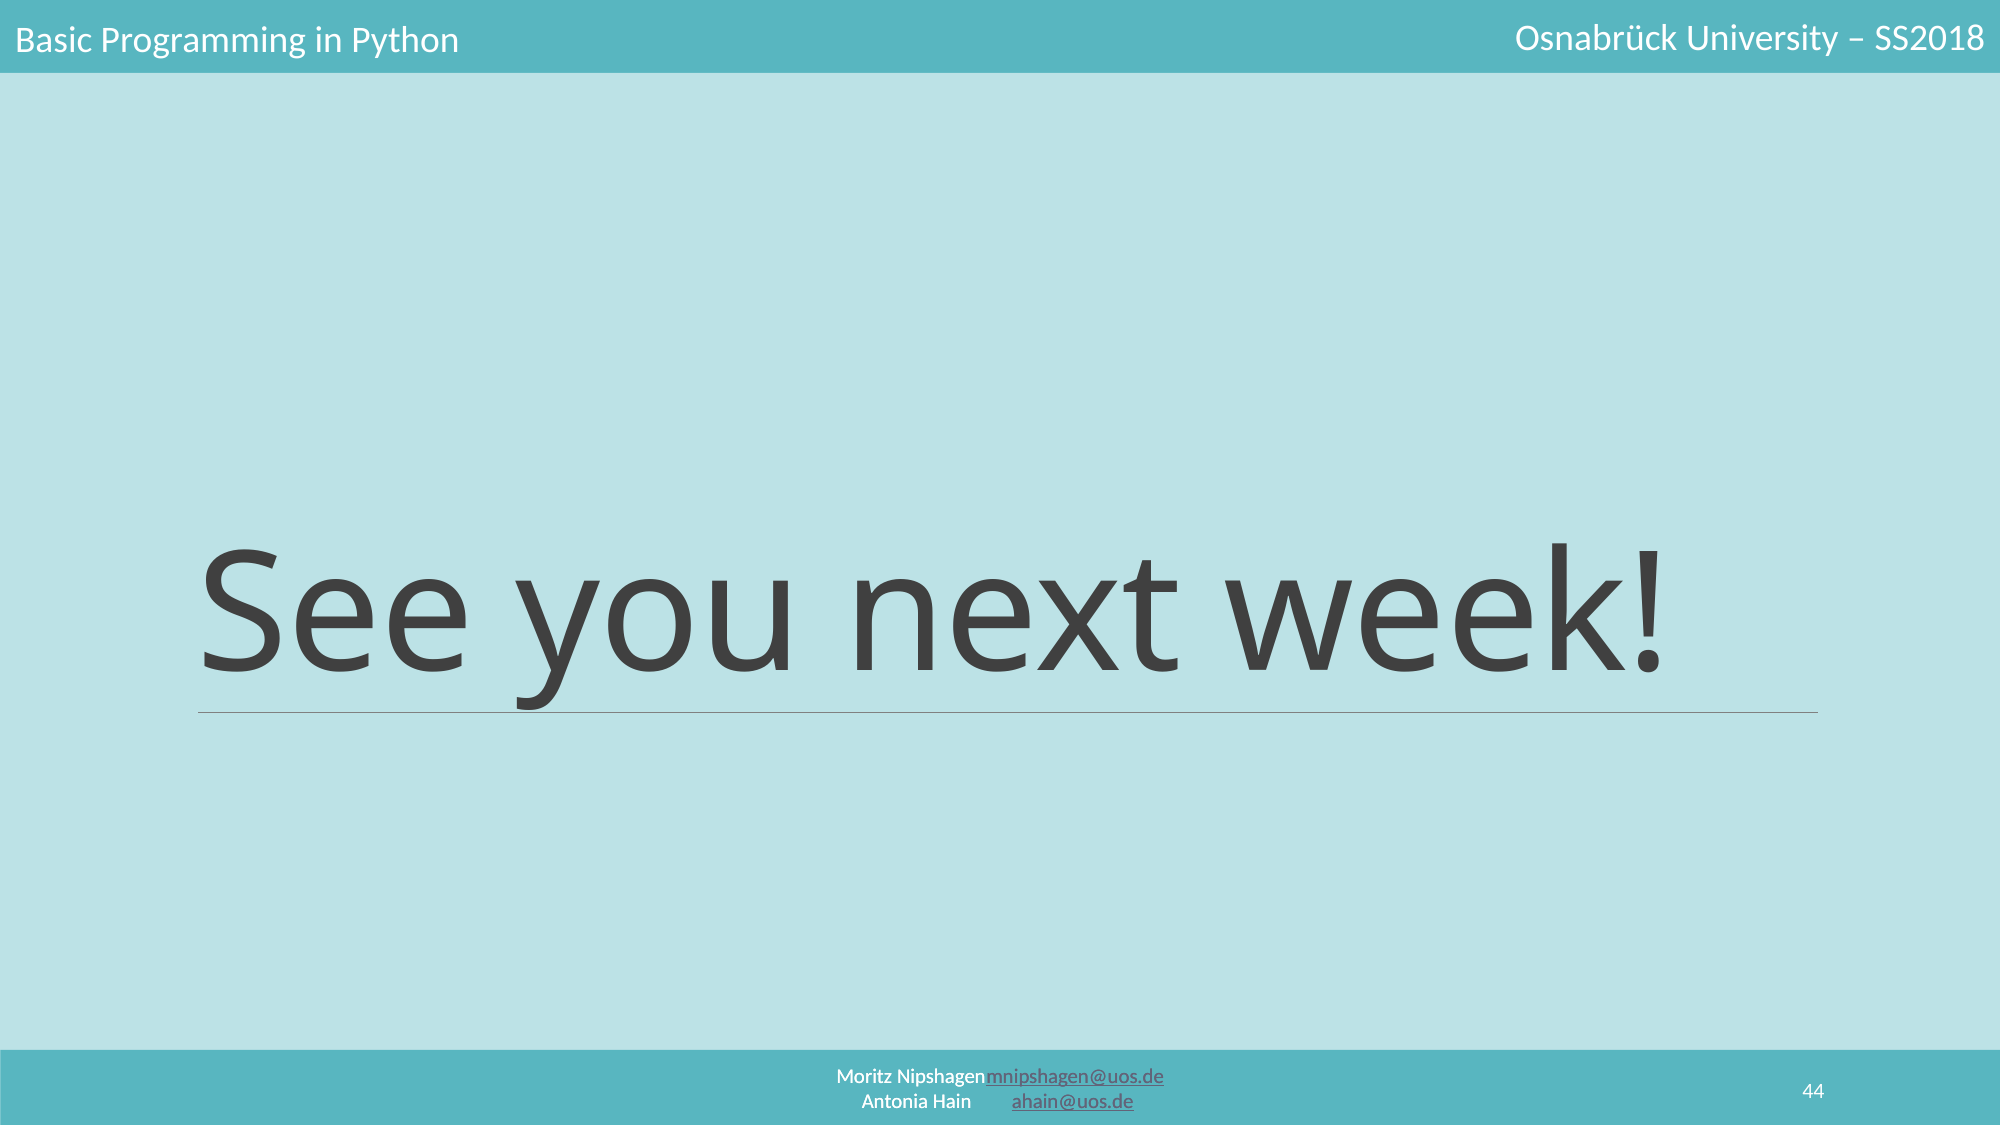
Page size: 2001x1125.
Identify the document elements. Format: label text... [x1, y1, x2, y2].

title See you next week! [181, 206, 1830, 713]
slide_number 44 [1624, 1059, 1840, 1120]
